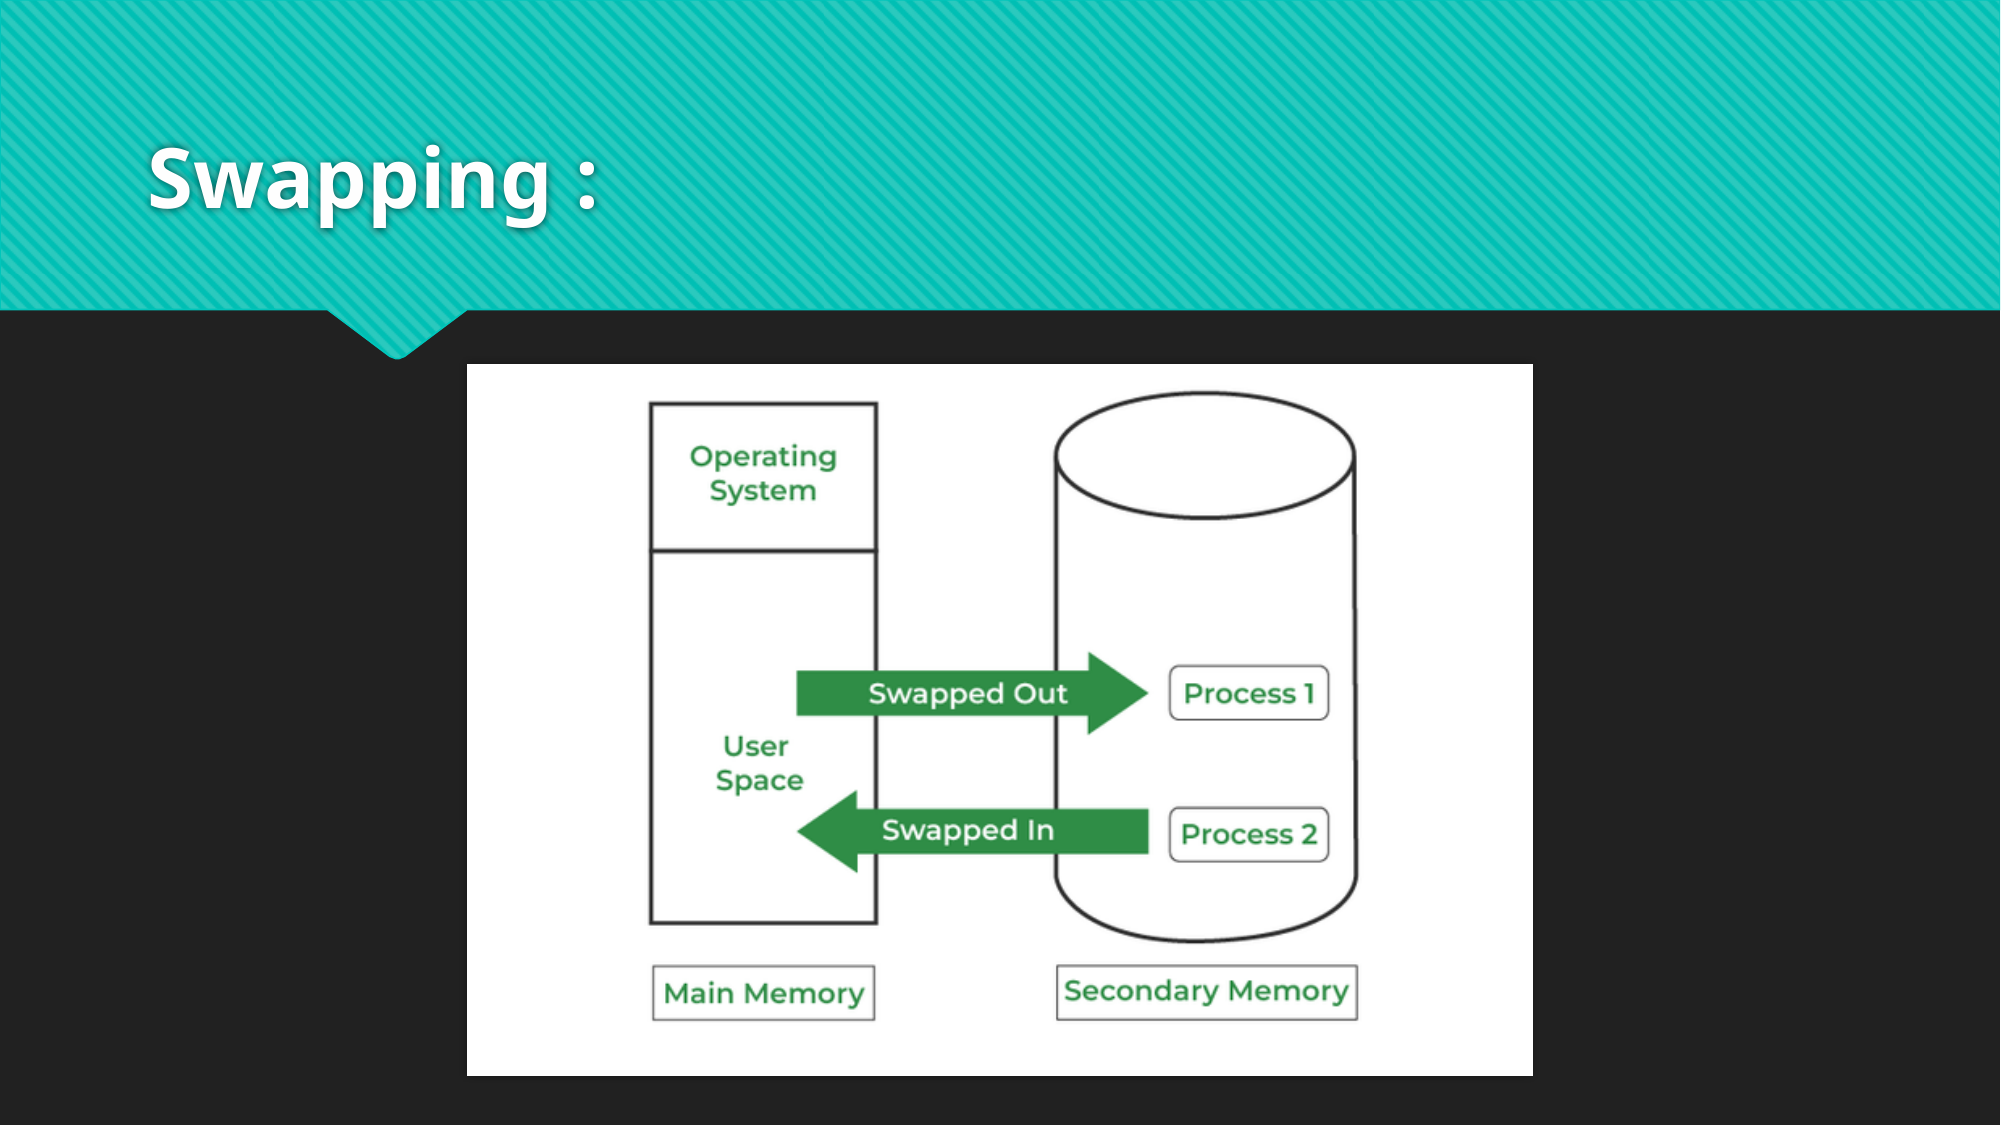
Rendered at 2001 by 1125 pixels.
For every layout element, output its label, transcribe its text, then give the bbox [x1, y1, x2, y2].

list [467, 364, 1533, 1077]
title Swapping : [132, 73, 1868, 233]
